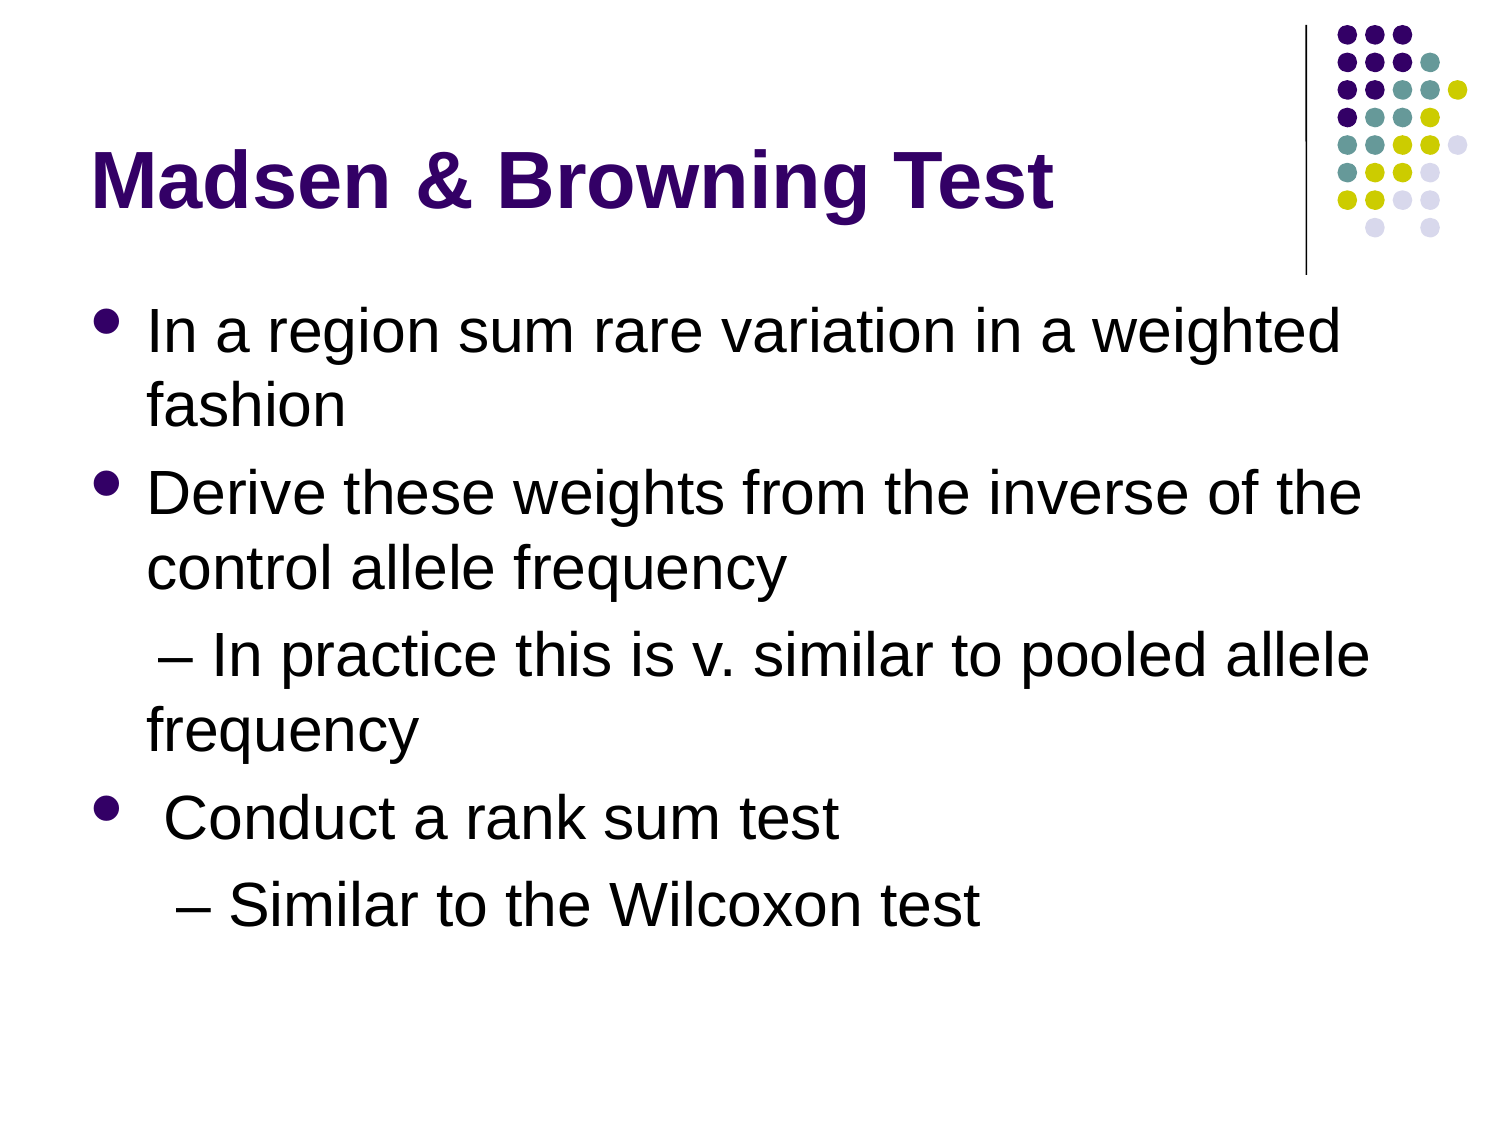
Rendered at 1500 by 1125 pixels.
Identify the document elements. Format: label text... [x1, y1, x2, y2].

list In a region sum rare variation in a weighted fashion Derive these weights from the inverse of the control allele frequency – In practice this is v. similar to pooled allele frequency Conduct a rank sum test – Similar to the Wilcoxon test [74, 281, 1463, 1063]
title Madsen & Browning Test [74, 19, 1313, 233]
